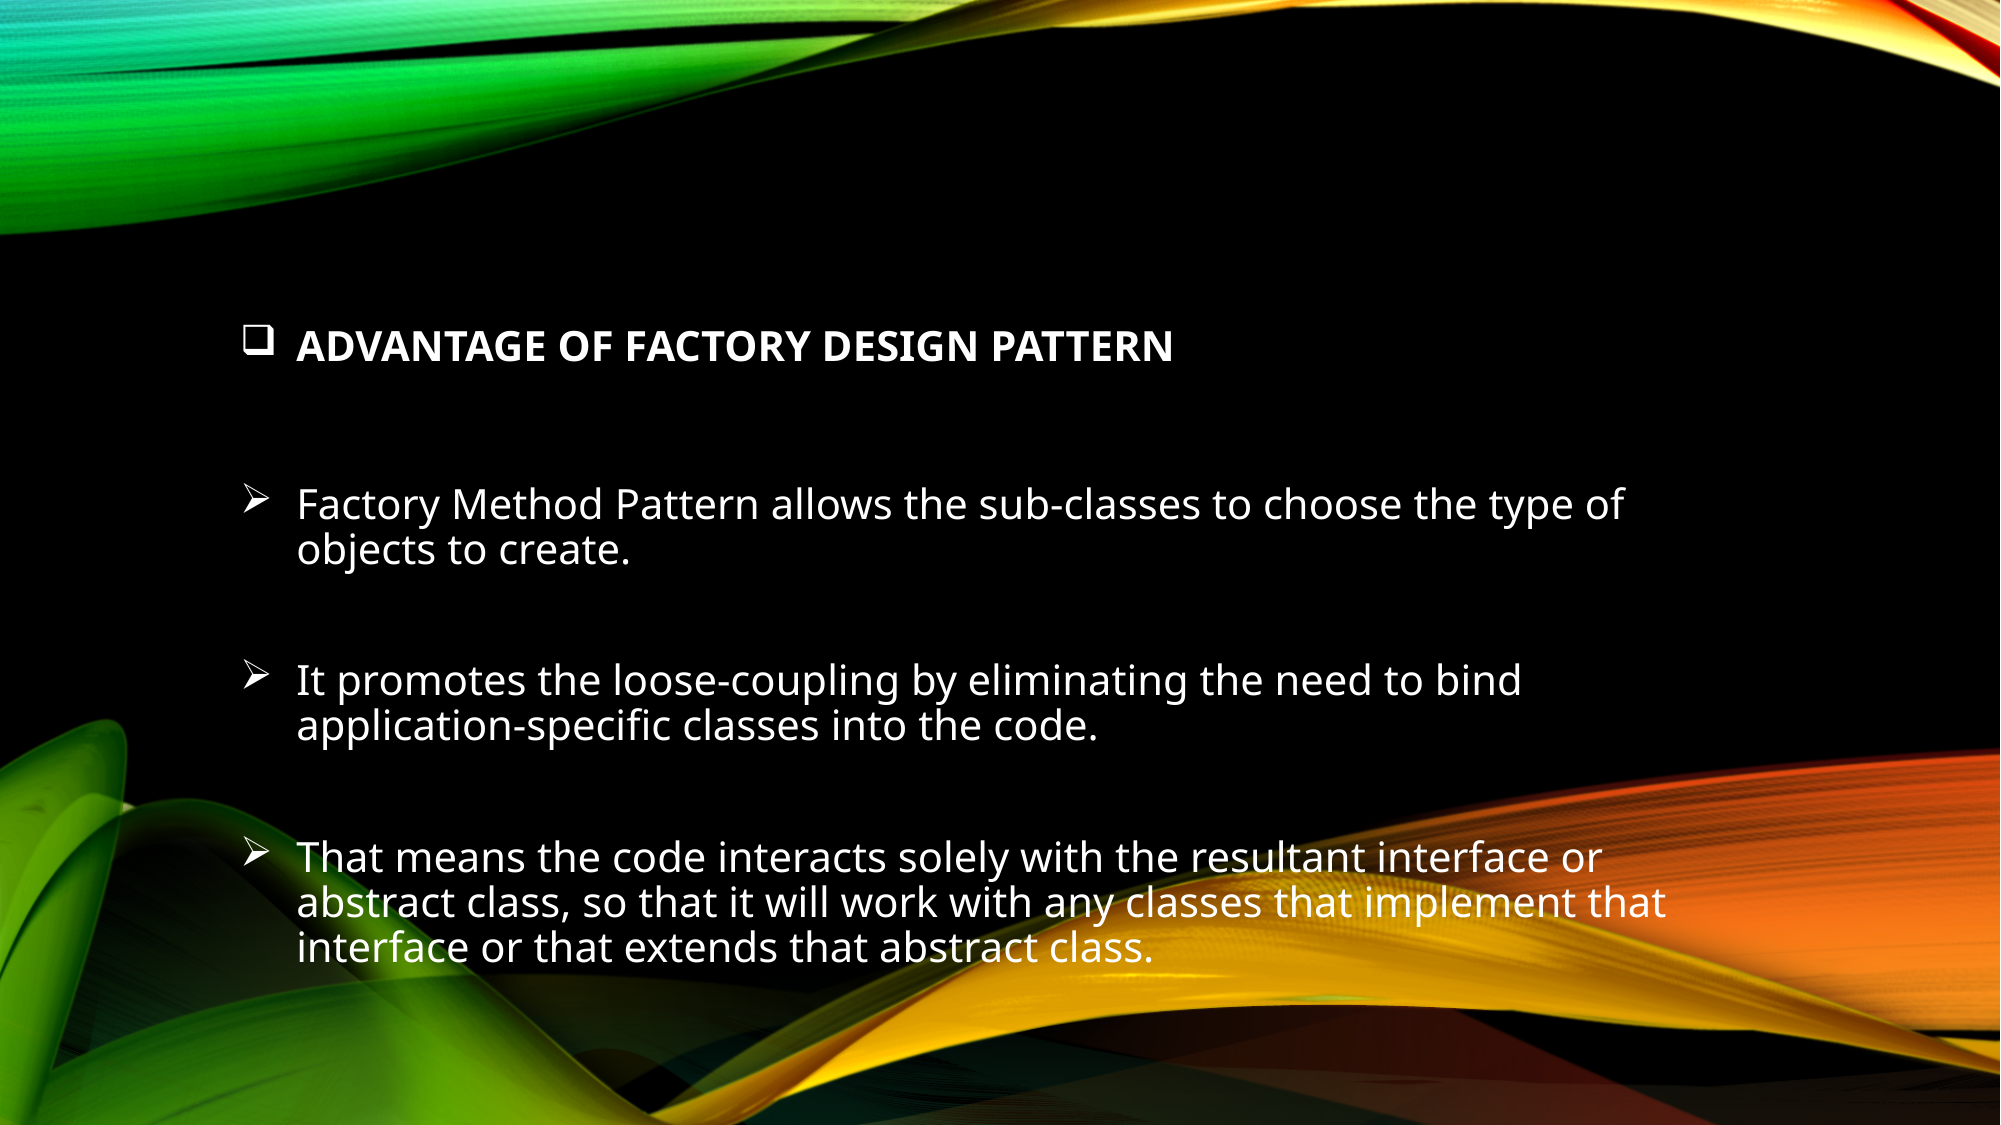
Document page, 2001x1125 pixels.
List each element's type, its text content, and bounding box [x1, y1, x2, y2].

picture [0, 717, 2000, 1125]
picture [0, 0, 2000, 237]
subtitle Factory Method Pattern allows the sub-classes to choose the type of objects to create. It promotes the loose-coupling by eliminating the need to bind application-specific classes into the code. That means the code interacts solely with the resultant interface or abstract class, so that it will work with any classes that implement that interface or that extends that abstract class. [225, 475, 1775, 709]
title Advantage of Factory Design Pattern [225, 295, 1775, 429]
